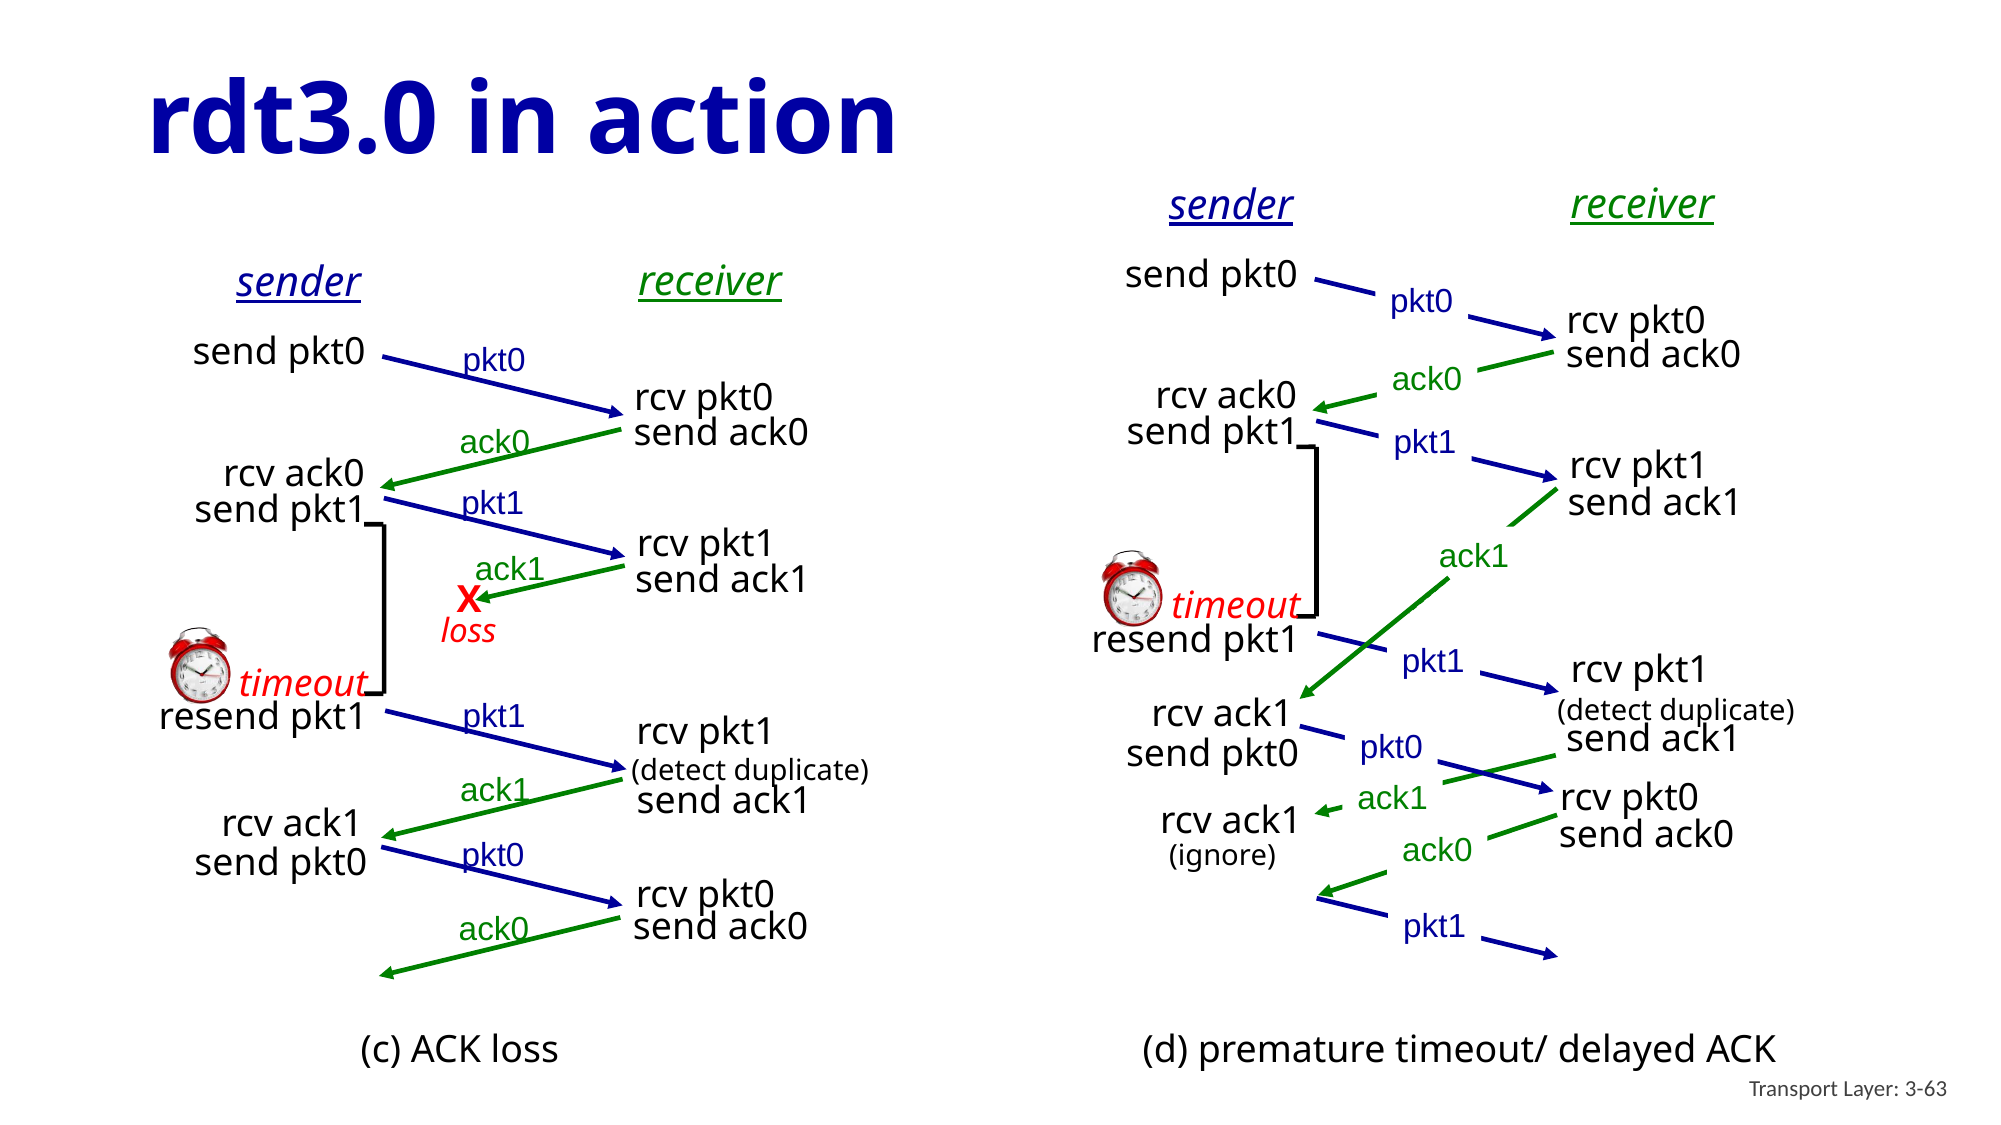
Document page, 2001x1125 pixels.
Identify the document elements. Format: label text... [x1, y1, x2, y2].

text_box receiver [623, 246, 797, 312]
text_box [1082, 547, 1309, 668]
text_box rcv ack1 [206, 791, 378, 851]
text_box send pkt1 [179, 477, 383, 537]
text_box rcv pkt0 [623, 862, 791, 894]
text_box rcv pkt0 [622, 365, 789, 426]
text_box rcv ack0 [208, 441, 379, 477]
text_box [1116, 681, 1746, 863]
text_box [363, 524, 385, 694]
text_box rcv pkt1 [1558, 433, 1724, 470]
text_box (c) ACK loss [345, 1017, 575, 1077]
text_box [381, 760, 623, 838]
text_box rcv pkt1 [626, 511, 792, 548]
title rdt3.0 in action [131, 47, 1952, 195]
text_box send ack0 [1554, 323, 1757, 383]
text_box send pkt0 [1110, 242, 1313, 302]
text_box send ack1 [1552, 470, 1758, 531]
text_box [1314, 272, 1557, 338]
text_box (detect duplicate) [1746, 683, 1810, 734]
slide_number Transport Layer: 3-63 [1512, 1056, 1963, 1117]
text_box sender [1154, 170, 1309, 235]
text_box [381, 838, 623, 906]
text_box send ack0 [621, 894, 824, 955]
text_box rcv pkt1 [627, 699, 791, 760]
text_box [1316, 897, 1559, 957]
text_box send ack1 [623, 768, 828, 829]
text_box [382, 330, 624, 416]
text_box send pkt1 [1111, 399, 1315, 460]
text_box send ack0 [622, 400, 824, 461]
text_box (detect duplicate) [627, 743, 884, 794]
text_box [383, 473, 626, 557]
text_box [1407, 488, 1558, 612]
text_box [385, 686, 627, 770]
text_box rcv pkt0 [1551, 288, 1721, 349]
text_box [1317, 814, 1558, 896]
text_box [1147, 788, 1315, 880]
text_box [1296, 446, 1317, 617]
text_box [378, 900, 621, 976]
text_box rcv pkt1 [1559, 637, 1725, 681]
text_box send pkt0 [177, 319, 381, 380]
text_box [150, 624, 377, 745]
text_box receiver [1555, 169, 1730, 234]
text_box send ack1 [625, 548, 826, 608]
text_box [379, 412, 622, 488]
text_box rcv ack0 [1140, 364, 1312, 399]
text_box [1312, 349, 1554, 411]
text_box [425, 539, 625, 658]
text_box sender [221, 247, 376, 313]
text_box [1317, 632, 1559, 681]
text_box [1746, 706, 1752, 825]
text_box (d) premature timeout/ delayed ACK [1127, 1017, 1792, 1077]
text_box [1316, 412, 1558, 480]
text_box send pkt0 [179, 830, 381, 891]
